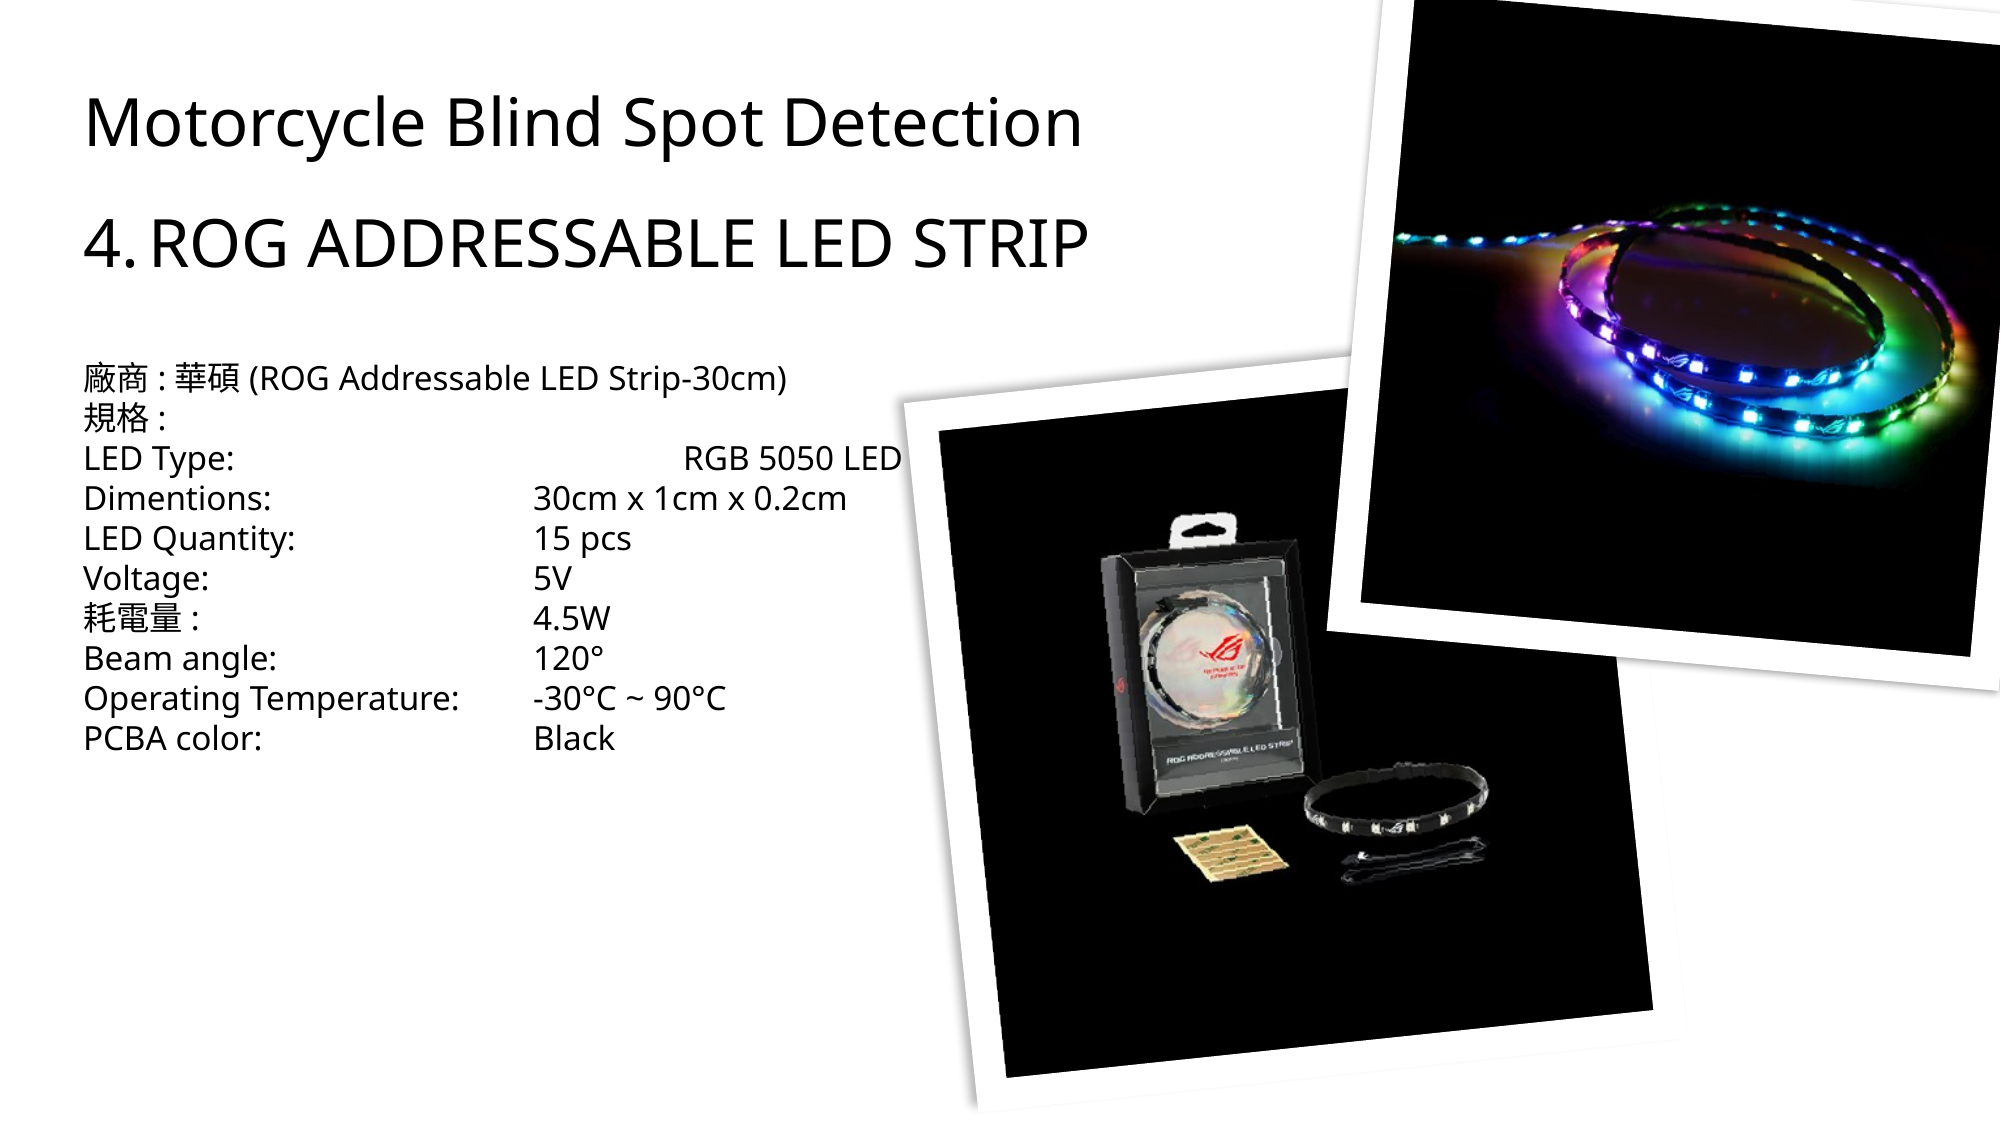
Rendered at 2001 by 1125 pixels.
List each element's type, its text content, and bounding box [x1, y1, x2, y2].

text_box 4. ROG ADDRESSABLE LED STRIP [68, 193, 1360, 368]
text_box Motorcycle Blind Spot Detection [68, 72, 1150, 167]
text_box 廠商:華碩(ROG Addressable LED Strip-30cm) 規格: LED Type: RGB 5050 LED Dimentions: 30cm x 1cm x 0.2cm LED Quantity: 15 pcs Voltage: 5V 耗電量: 4.5W Beam angle: 120° Operating Temperature: -30°C ~ 90°C PCBA color: Black [68, 310, 1250, 849]
picture [970, 0, 2000, 1077]
